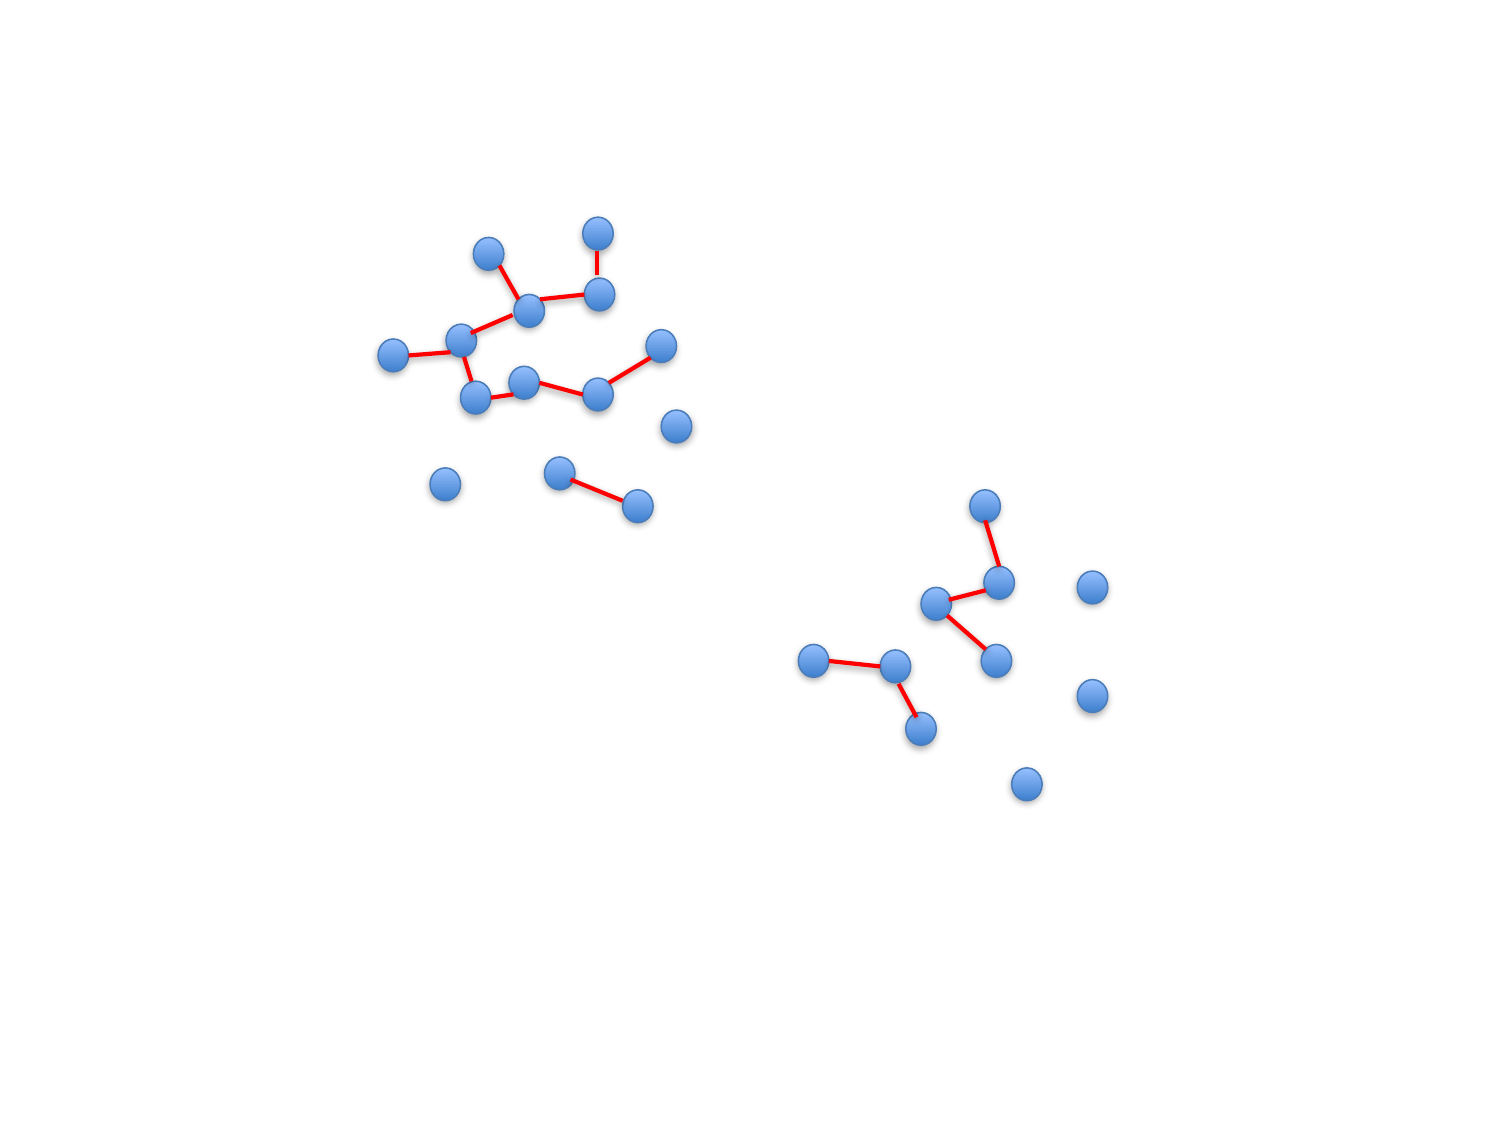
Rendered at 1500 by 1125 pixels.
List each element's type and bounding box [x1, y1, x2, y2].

text_box [948, 590, 986, 601]
text_box [408, 351, 451, 356]
text_box [921, 587, 951, 621]
text_box [828, 660, 881, 667]
text_box [969, 489, 1001, 522]
text_box [514, 294, 545, 328]
text_box [378, 338, 408, 372]
text_box [473, 237, 504, 271]
text_box [585, 378, 614, 411]
text_box [539, 294, 585, 300]
text_box [446, 324, 477, 357]
text_box [661, 410, 692, 443]
text_box [984, 522, 1000, 567]
text_box [470, 314, 513, 334]
text_box [608, 357, 651, 384]
text_box [463, 356, 472, 382]
text_box [570, 479, 623, 501]
text_box [946, 615, 986, 650]
text_box [898, 683, 917, 718]
text_box [981, 644, 1012, 678]
text_box [544, 456, 575, 490]
text_box [490, 394, 514, 398]
text_box [508, 366, 540, 400]
text_box [582, 217, 614, 250]
text_box [1077, 571, 1108, 604]
text_box [1077, 679, 1108, 713]
text_box [1011, 767, 1043, 801]
text_box [430, 467, 461, 501]
text_box [499, 265, 519, 300]
text_box [983, 567, 1015, 600]
text_box [881, 649, 911, 683]
text_box [584, 278, 615, 311]
text_box [905, 712, 937, 746]
text_box [646, 329, 677, 363]
text_box [460, 381, 490, 415]
text_box [622, 489, 654, 523]
text_box [539, 382, 583, 395]
text_box [798, 644, 829, 678]
